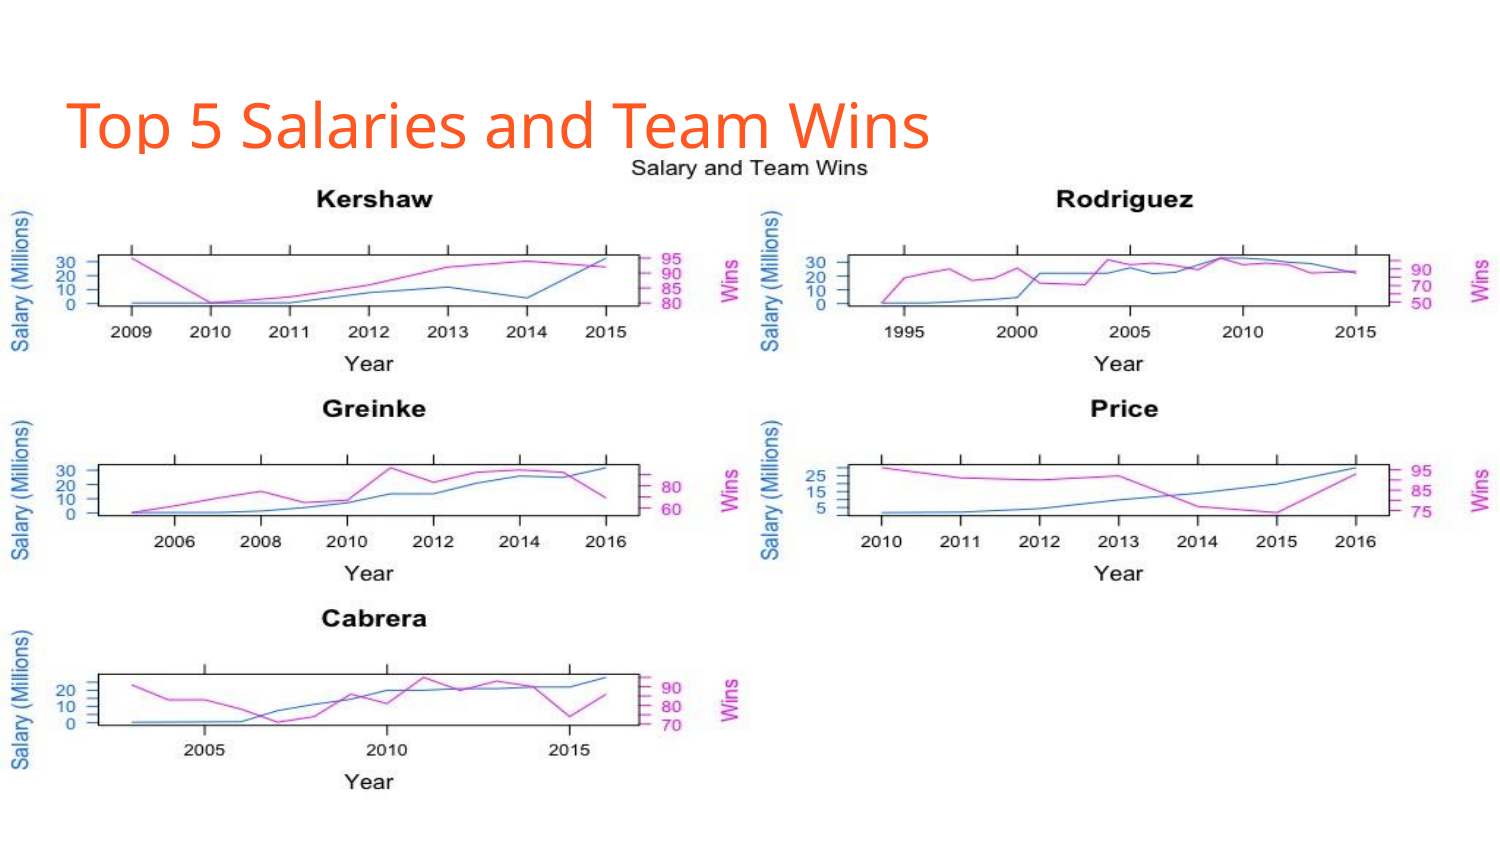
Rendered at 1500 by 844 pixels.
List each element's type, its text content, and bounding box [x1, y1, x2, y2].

picture [0, 153, 1500, 809]
title Top 5 Salaries and Team Wins [51, 71, 1449, 152]
